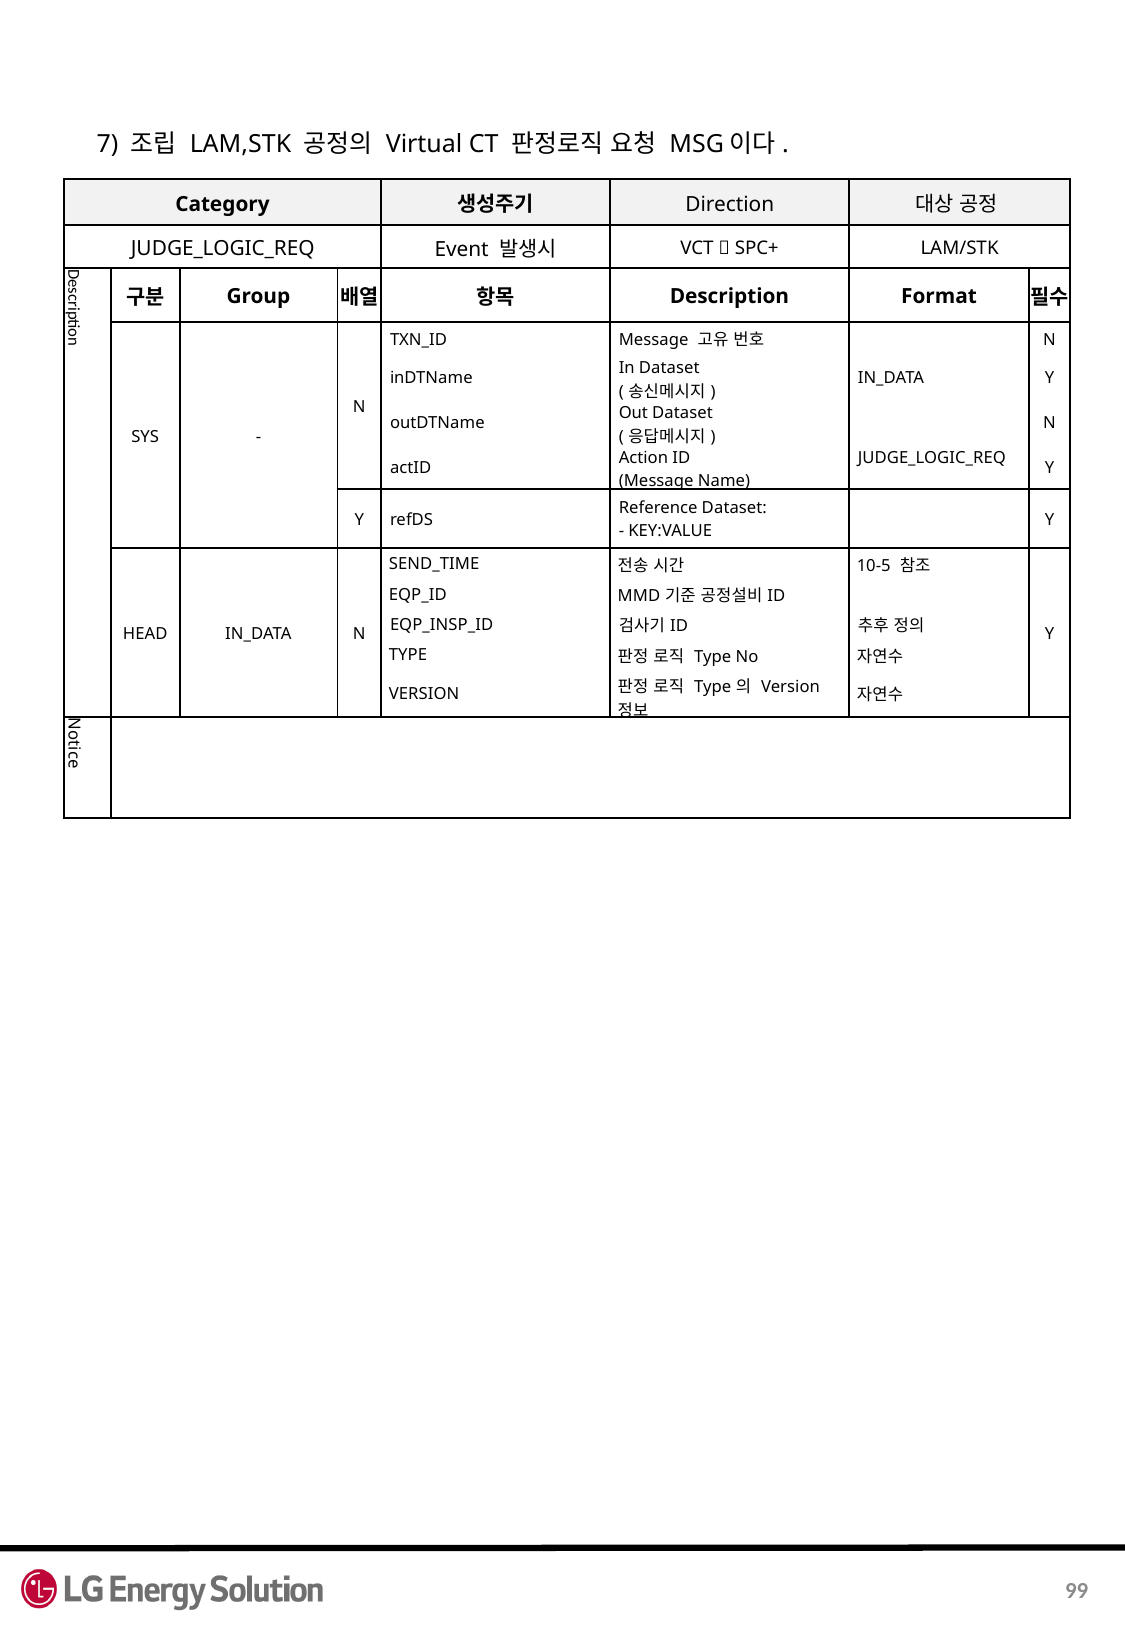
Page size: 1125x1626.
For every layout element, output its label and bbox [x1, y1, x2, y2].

table_cell [382, 323, 609, 488]
table_cell [850, 323, 1028, 488]
table_cell [611, 226, 848, 267]
table_cell [382, 549, 609, 716]
table_cell [1030, 490, 1069, 547]
text_box [64, 127, 1068, 158]
table_cell [338, 269, 380, 321]
table_cell [382, 226, 609, 267]
table_cell [112, 718, 1069, 817]
table_header [382, 180, 609, 224]
table_cell [1030, 269, 1069, 321]
table_cell [611, 549, 848, 716]
table_cell [850, 549, 1028, 716]
table_cell [181, 549, 337, 716]
table_cell [850, 269, 1028, 321]
table_cell [65, 718, 110, 817]
table_cell [1030, 323, 1069, 488]
table_cell [181, 269, 337, 321]
table_cell [611, 490, 848, 547]
table_cell [112, 269, 179, 321]
table_header [850, 180, 1069, 224]
table_cell [611, 269, 848, 321]
table_cell [611, 323, 848, 488]
picture [18, 1565, 327, 1611]
table_cell [850, 226, 1069, 267]
table_cell [338, 490, 380, 547]
table_cell [338, 323, 380, 488]
table_cell [382, 490, 609, 547]
table_cell [338, 549, 380, 716]
table_cell [112, 549, 179, 716]
table_cell [65, 269, 110, 716]
table_cell [181, 323, 337, 547]
slide_number [927, 1568, 1104, 1611]
table_header [611, 180, 848, 224]
table_header [65, 180, 380, 224]
table_cell [65, 226, 380, 267]
table_cell [850, 490, 1028, 547]
table_cell [382, 269, 609, 321]
table_cell [1030, 549, 1069, 716]
table_cell [112, 323, 179, 547]
